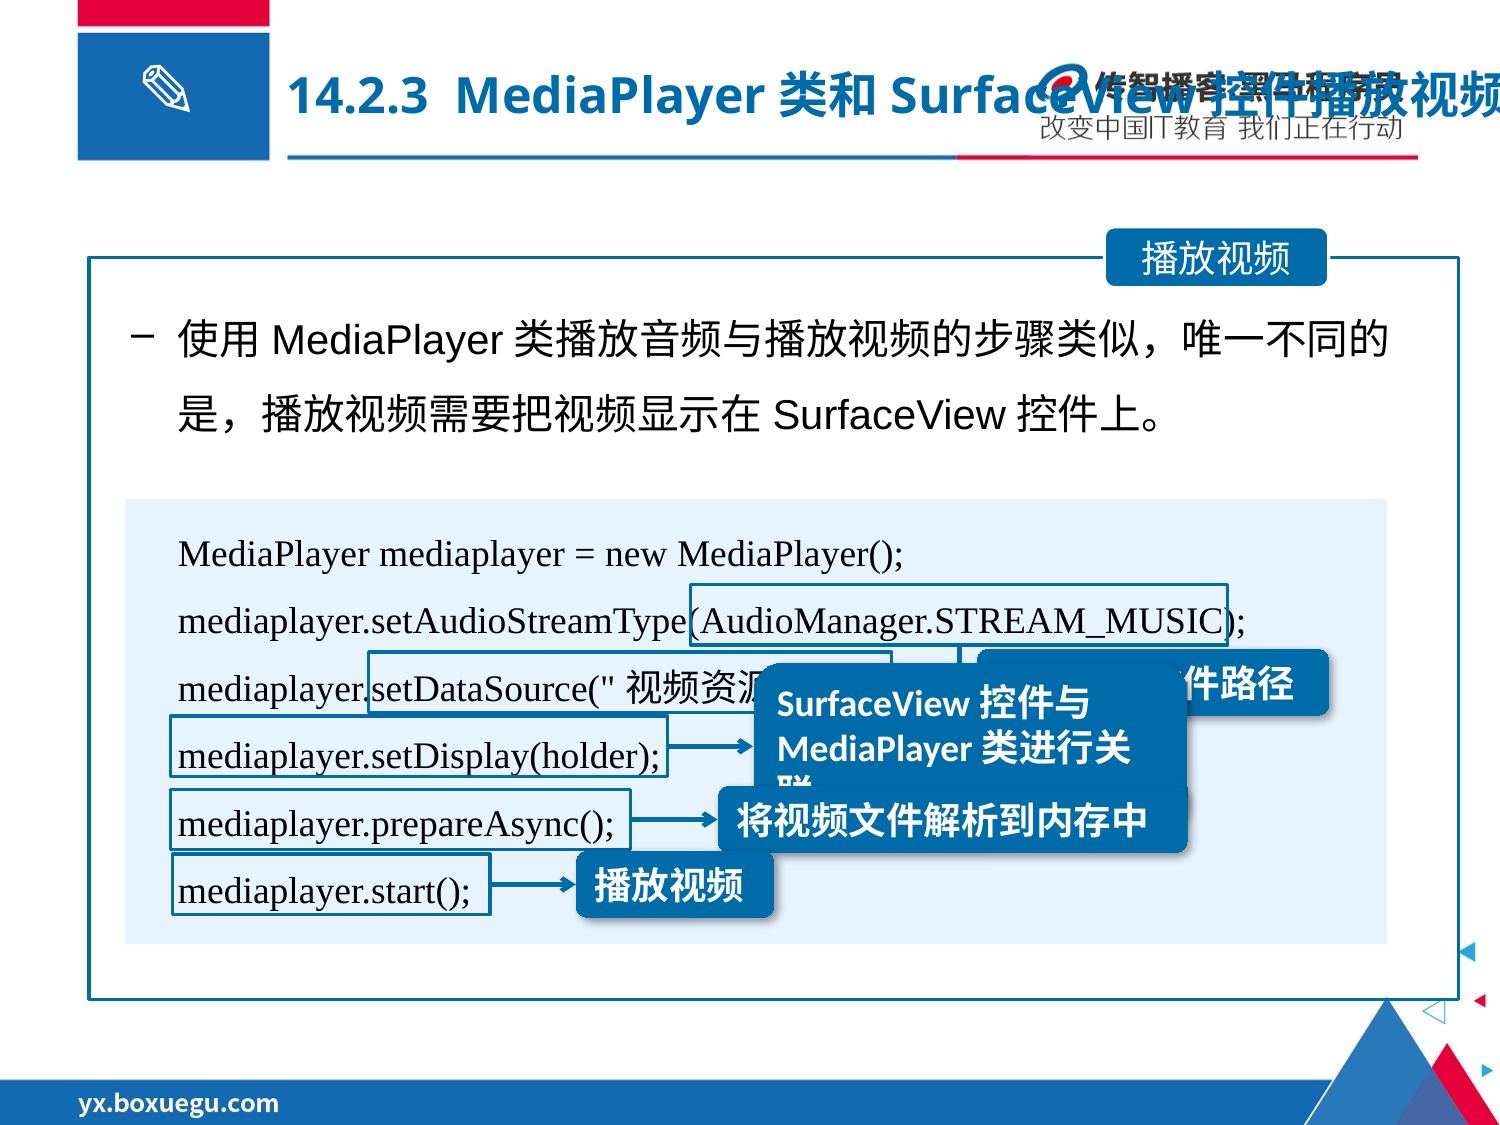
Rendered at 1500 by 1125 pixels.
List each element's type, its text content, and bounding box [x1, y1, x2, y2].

text_box 14.2.3 MediaPlayer类和SurfaceView控件播放视频 [271, 30, 1500, 157]
text_box [690, 584, 1228, 646]
text_box [172, 853, 491, 915]
text_box [170, 789, 631, 850]
text_box 使用MediaPlayer类播放音频与播放视频的步骤类似，唯一不同的是，播放视频需要把视频显示在SurfaceView控件上。 [41, 280, 1436, 457]
text_box 设置视频文件路径 [977, 649, 1329, 716]
text_box 播放视频 [1102, 225, 1331, 280]
picture [0, 0, 1500, 1125]
text_box 播放视频 [576, 851, 774, 918]
text_box 将视频文件解析到内存中 [718, 786, 1188, 853]
text_box [89, 257, 1459, 1000]
text_box [368, 651, 892, 713]
text_box [170, 715, 668, 777]
text_box SurfaceView控件与MediaPlayer类进行关联 [754, 663, 1188, 787]
text_box MediaPlayer mediaplayer = new MediaPlayer(); mediaplayer.setAudioStreamType(AudioManager.STREAM_MUSIC); mediaplayer.setDataSource("视频资源路径"); mediaplayer.setDisplay(holder); mediaplayer.prepareAsync(); mediaplayer.start(); [125, 498, 1388, 945]
